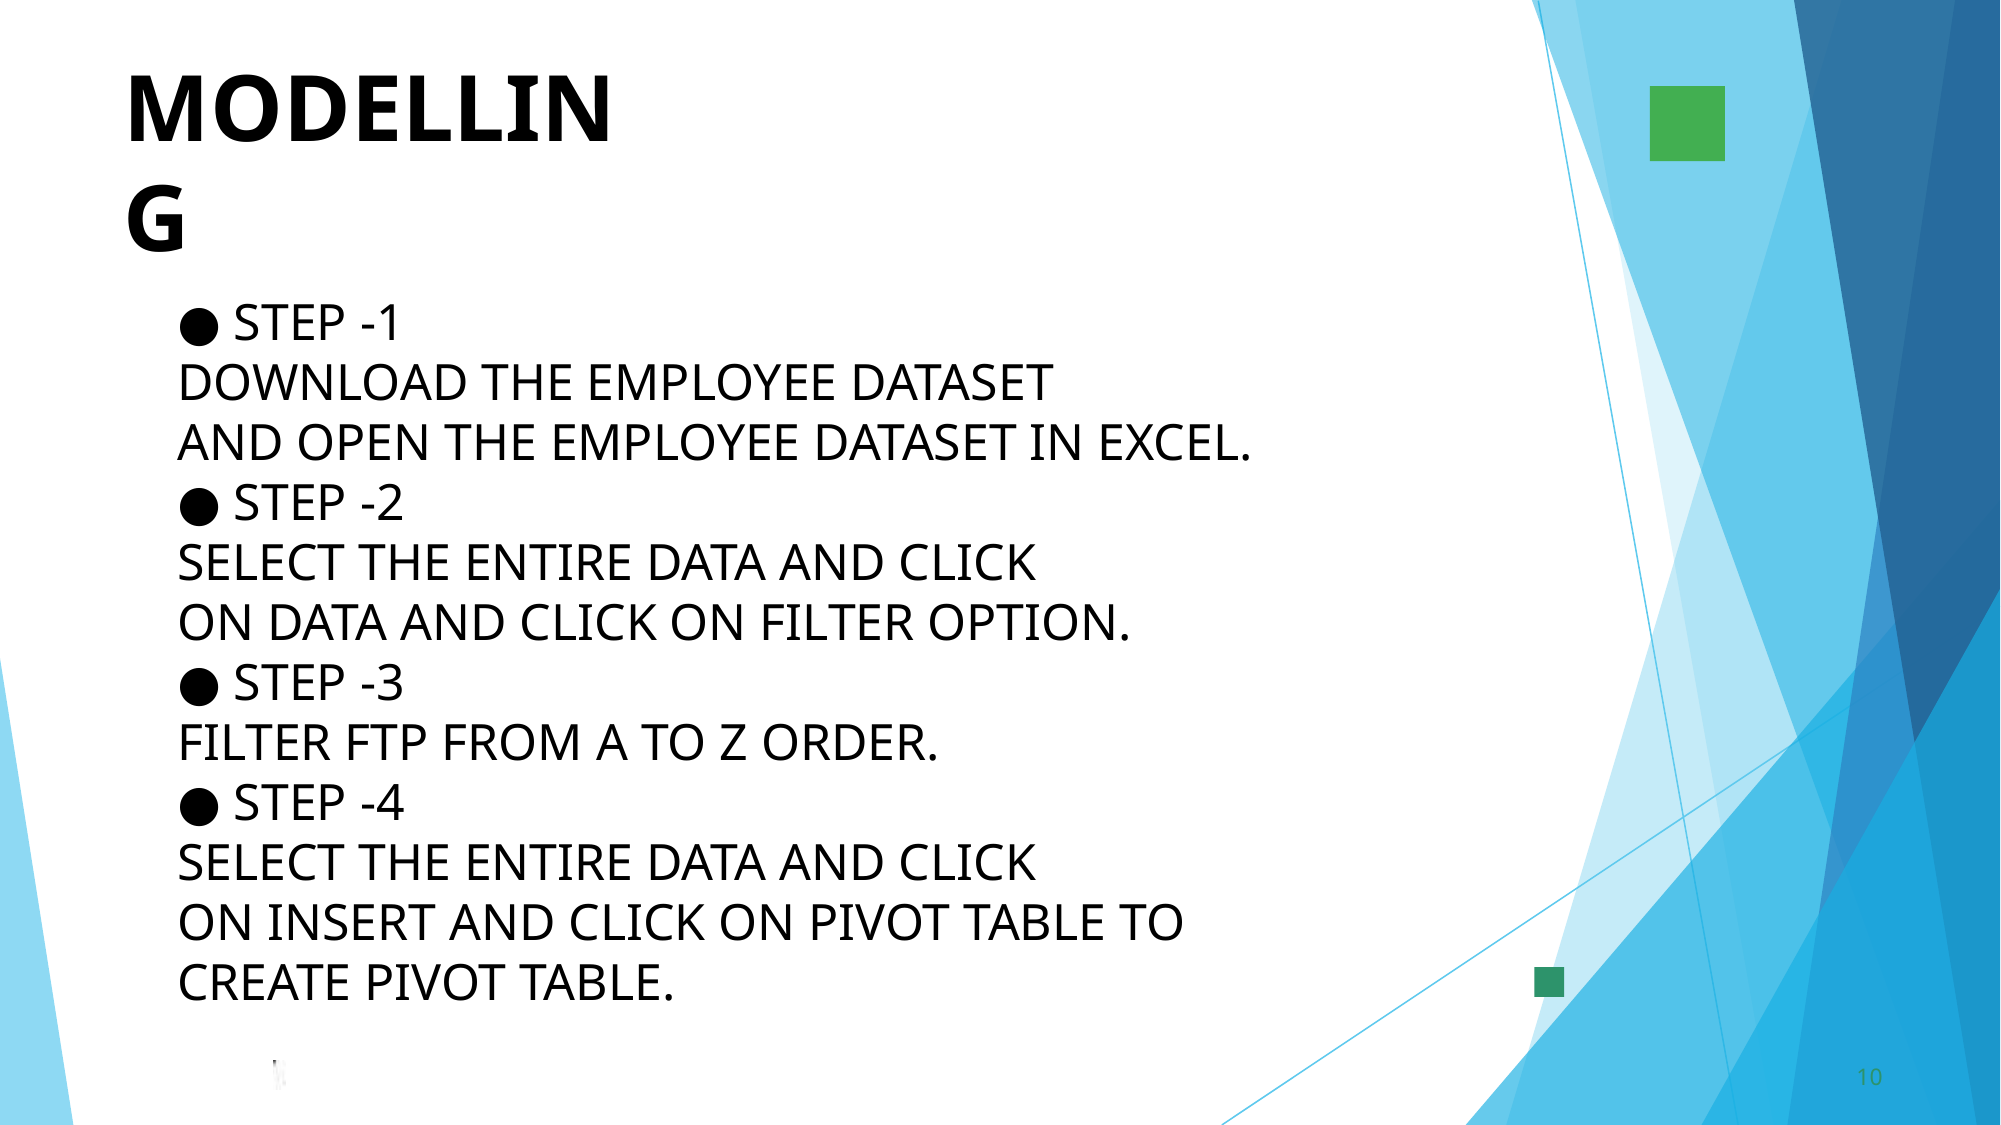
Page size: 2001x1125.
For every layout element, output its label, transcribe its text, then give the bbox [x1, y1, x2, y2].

text_box MODELLING [121, 47, 664, 270]
picture [273, 1060, 287, 1091]
text_box [1649, 86, 1725, 162]
text_box [1534, 967, 1565, 997]
text_box 10 [1849, 1061, 1888, 1095]
text_box ● STEP -1 DOWNLOAD THE EMPLOYEE DATASET AND OPEN THE EMPLOYEE DATASET IN EXCEL. ● STEP -2 SELECT THE ENTIRE DATA AND CLICK ON DATA AND CLICK ON FILTER OPTION. ● STEP -3 FILTER FTP FROM A TO Z ORDER. ● STEP -4 SELECT THE ENTIRE DATA AND CLICK ON INSERT AND CLICK ON PIVOT TABLE TO CREATE PIVOT TABLE. [162, 283, 1502, 1019]
